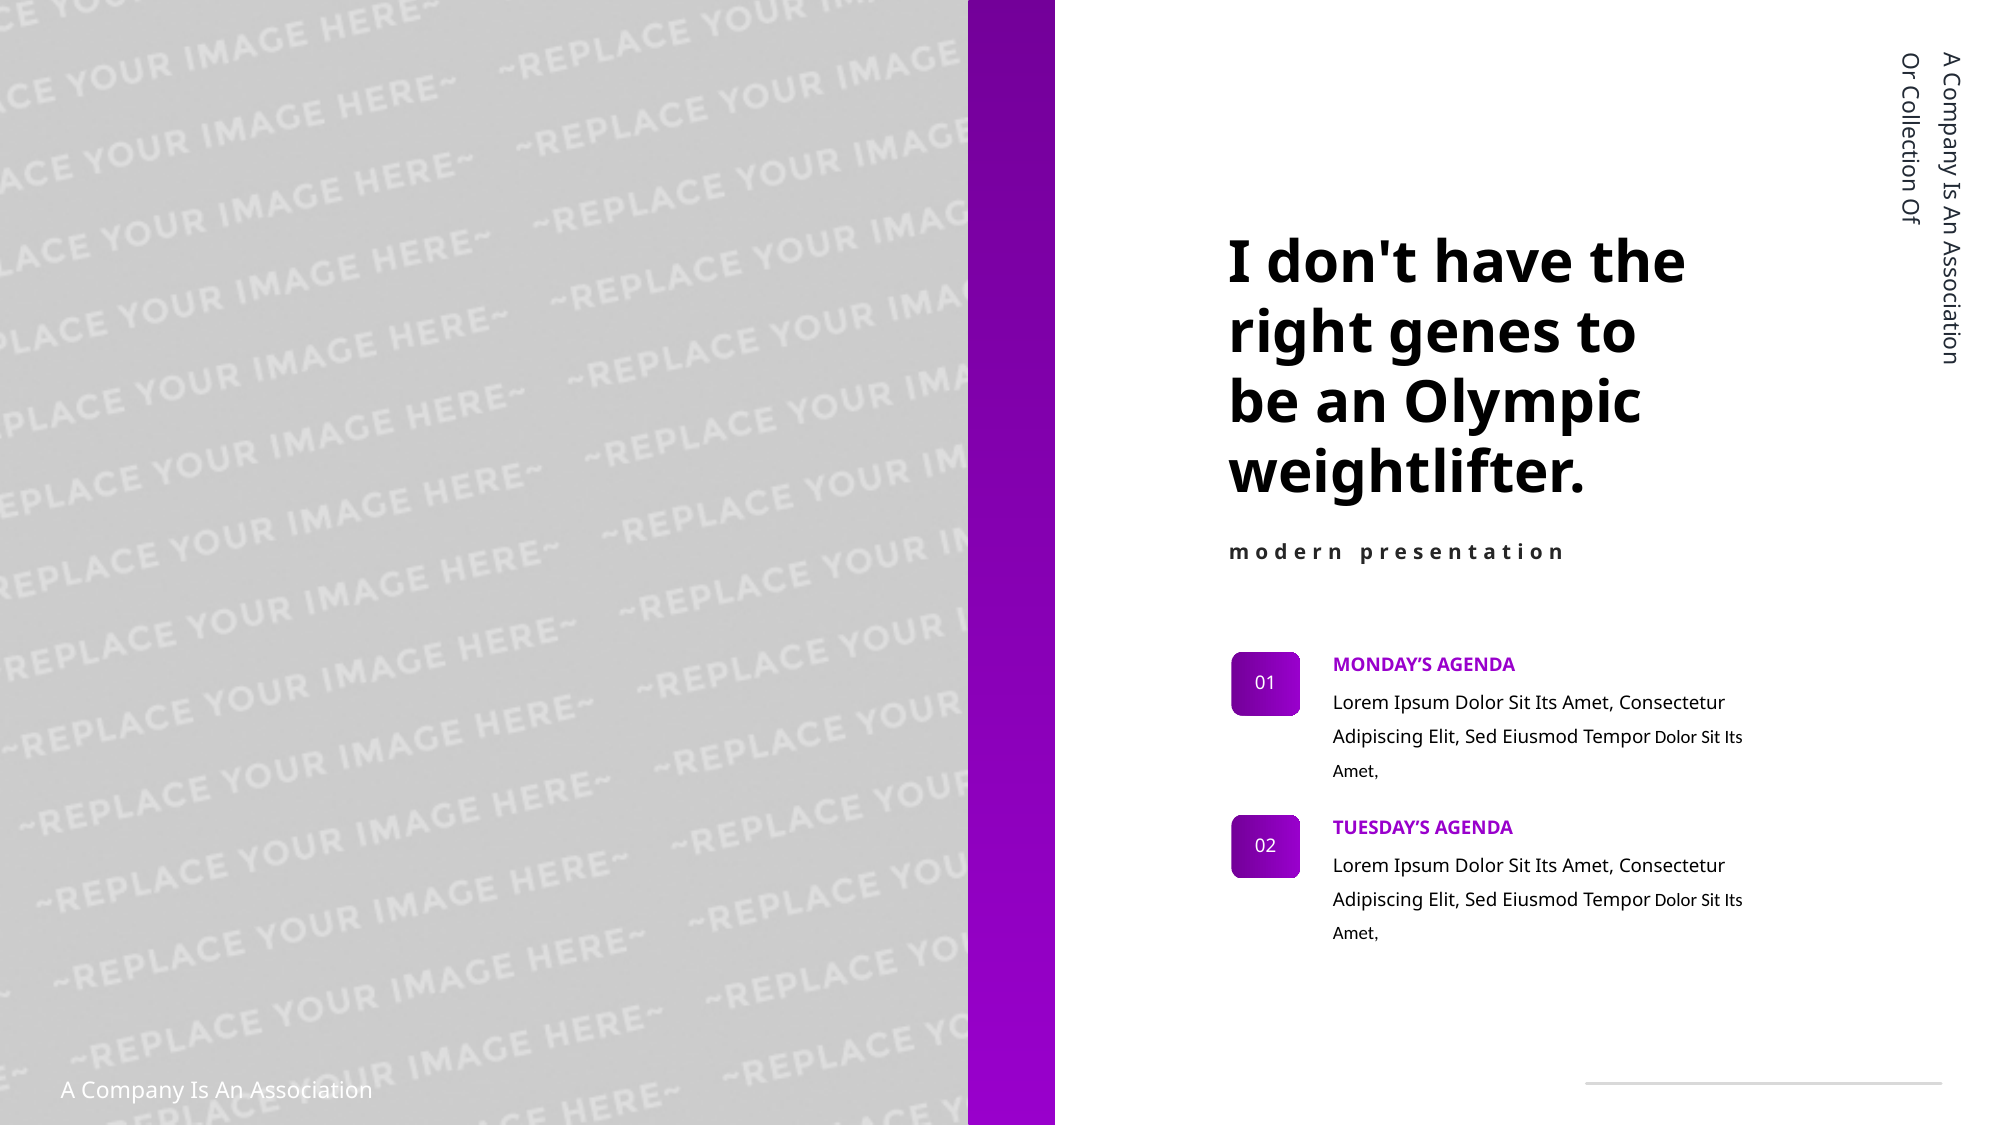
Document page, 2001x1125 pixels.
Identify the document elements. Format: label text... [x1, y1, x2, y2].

text_box [969, 0, 1056, 1125]
text_box modern presentation [1213, 530, 1605, 571]
text_box [1230, 651, 1301, 662]
text_box Lorem Ipsum Dolor Sit Its Amet, Consectetur Adipiscing Elit, Sed Eiusmod Tempor Dolor Sit Its Amet, [1318, 835, 1771, 951]
text_box A Company Is An Association Or Collection Of [1890, 37, 1988, 399]
text_box I don't have the right genes to be an Olympic weightlifter. [1213, 216, 1725, 511]
picture [0, 0, 969, 1125]
text_box 02 [1213, 825, 1318, 864]
text_box [1230, 813, 1302, 825]
text_box 01 [1213, 662, 1318, 701]
text_box [1230, 864, 1302, 880]
text_box MONDAY’S AGENDA [1318, 634, 1836, 683]
text_box TUESDAY’S AGENDA [1318, 797, 1836, 846]
text_box [1230, 701, 1302, 717]
text_box Lorem Ipsum Dolor Sit Its Amet, Consectetur Adipiscing Elit, Sed Eiusmod Tempor Dolor Sit Its Amet, [1318, 672, 1771, 789]
